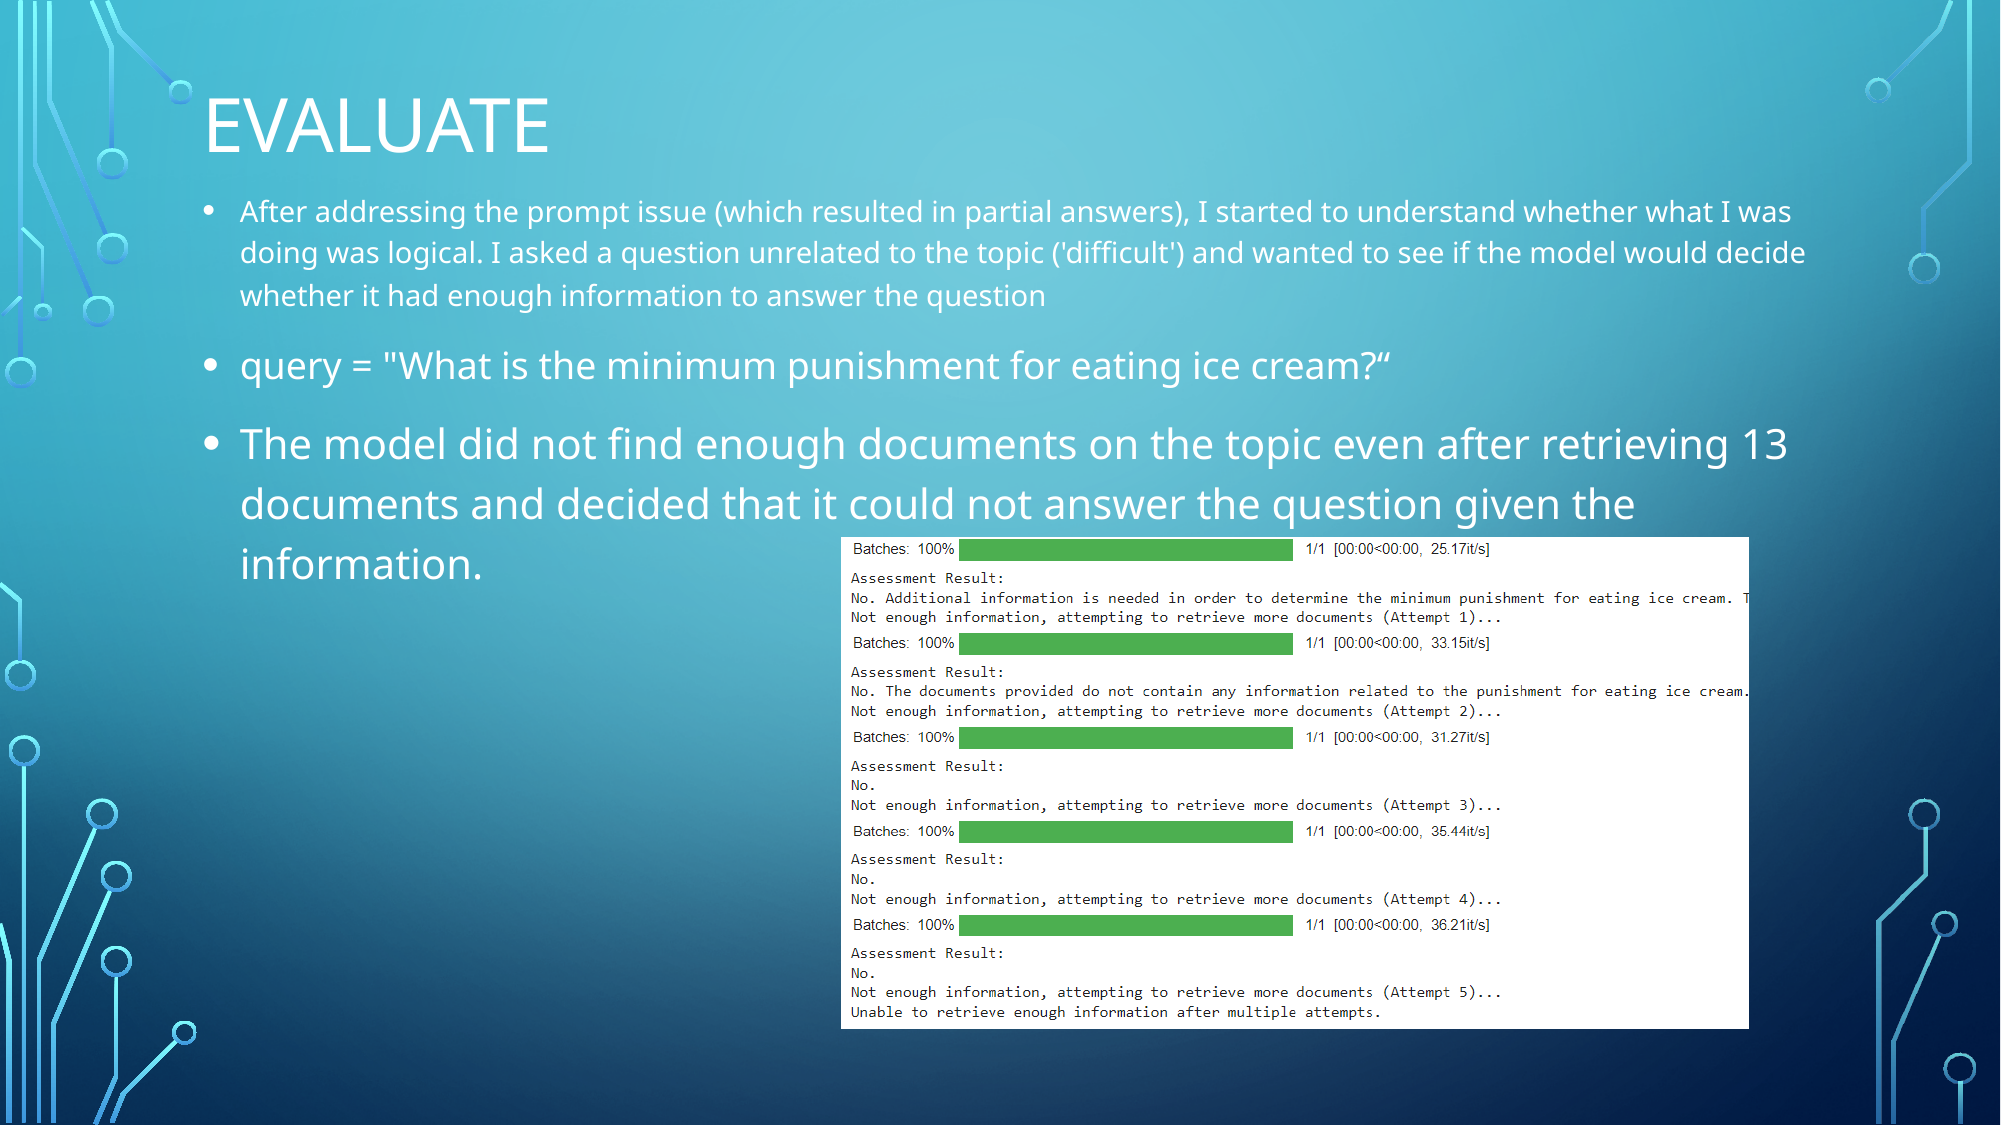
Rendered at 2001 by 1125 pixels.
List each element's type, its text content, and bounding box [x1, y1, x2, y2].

list After addressing the prompt issue (which resulted in partial answers), I started to understand whether what I was doing was logical. I asked a question unrelated to the topic ('difficult') and wanted to see if the model would decide whether it had enough information to answer the question query = "What is the minimum punishment for eating ice cream?“ The model did not find enough documents on the topic even after retrieving 13 documents and decided that it could not answer the question given the information. [187, 178, 1840, 950]
picture [840, 537, 1750, 1029]
title evaluate [187, 55, 1721, 178]
